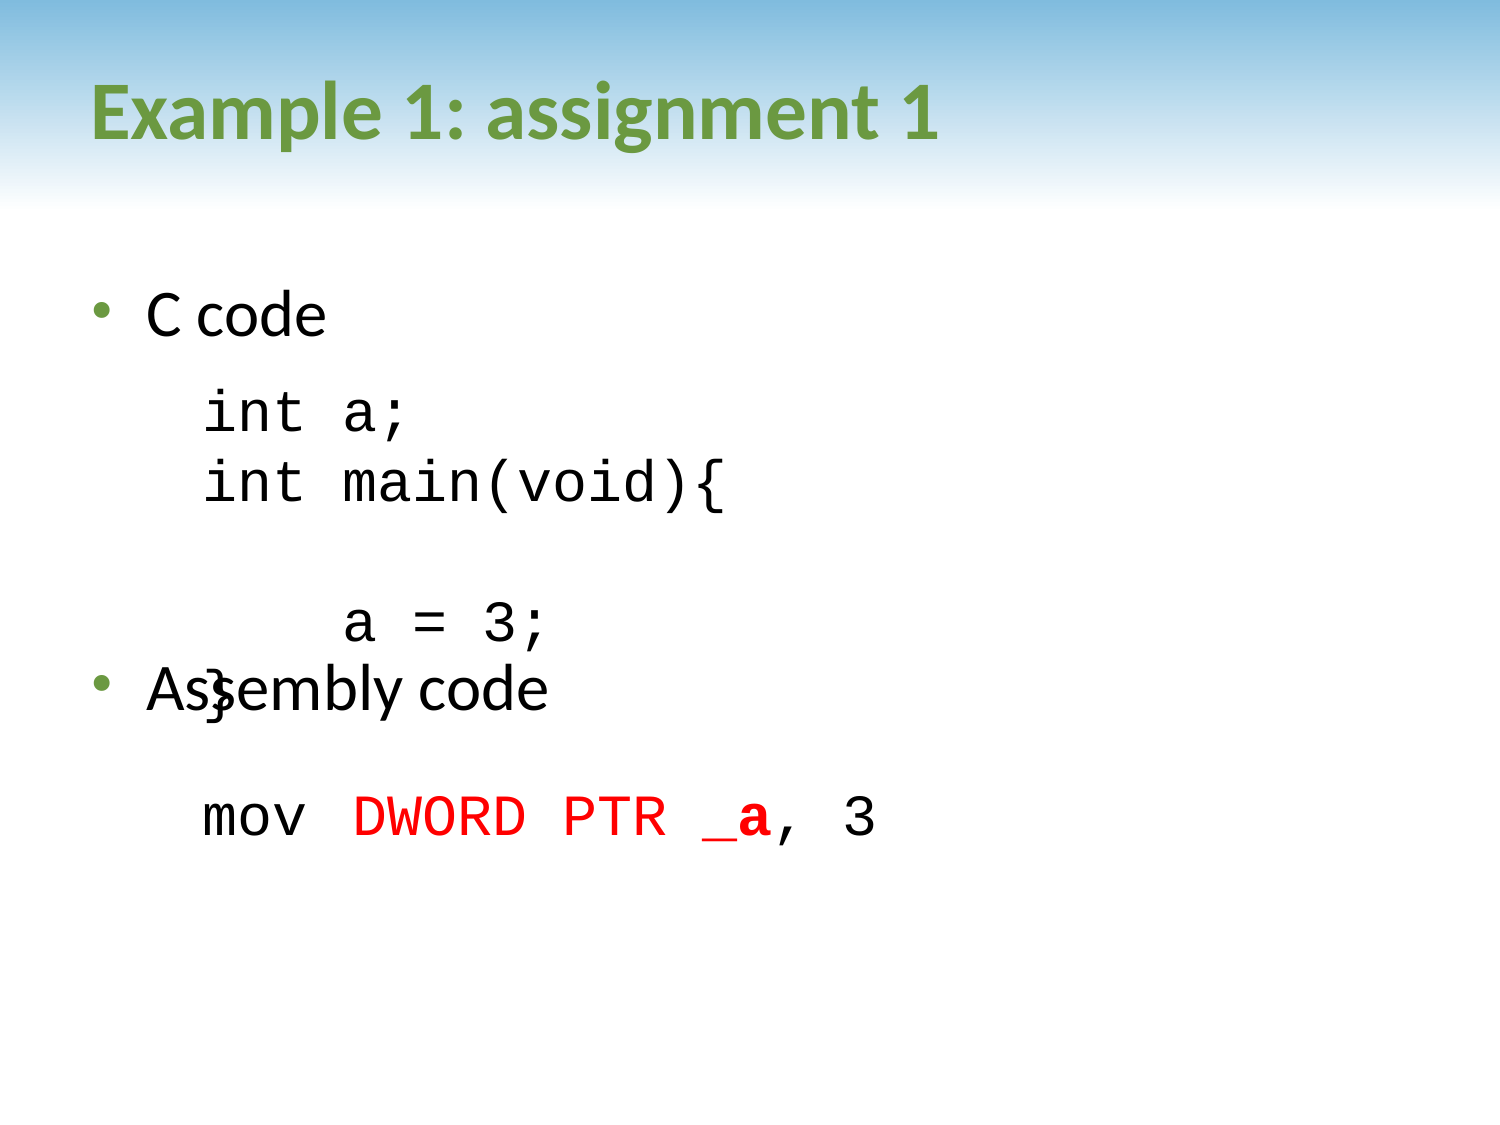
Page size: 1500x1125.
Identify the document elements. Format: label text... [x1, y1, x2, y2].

text_box int a; int main(void){ a = 3; } [187, 365, 789, 731]
text_box mov DWORD PTR _a, 3 [187, 770, 1125, 855]
list C code Assembly code [75, 262, 1438, 938]
title Example 1: assignment 1 [75, 12, 1438, 200]
